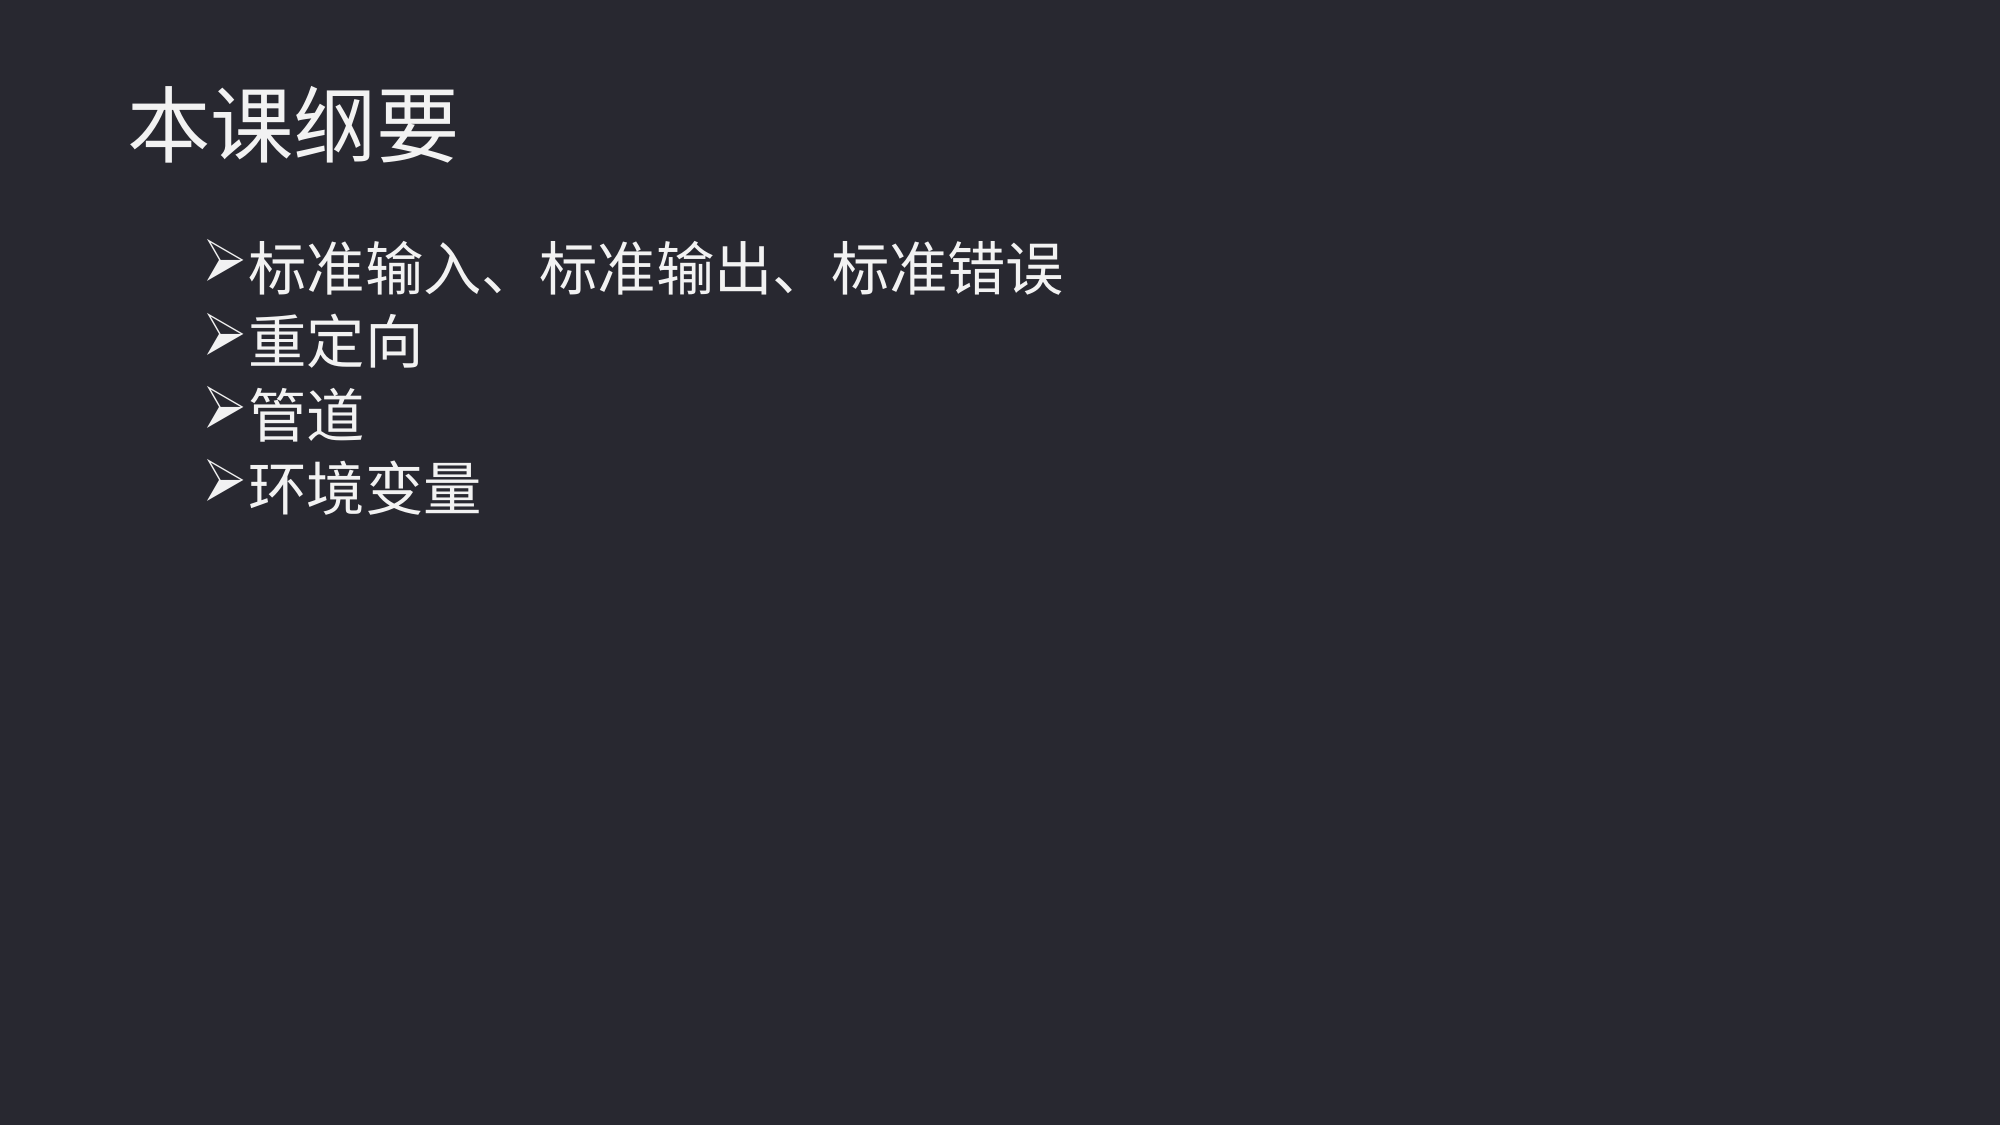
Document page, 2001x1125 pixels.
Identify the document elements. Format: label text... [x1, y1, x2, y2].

text_box 标准输入、标准输出、标准错误 重定向 管道 环境变量 [112, 232, 1834, 908]
text_box 本课纲要 [112, 77, 1387, 233]
